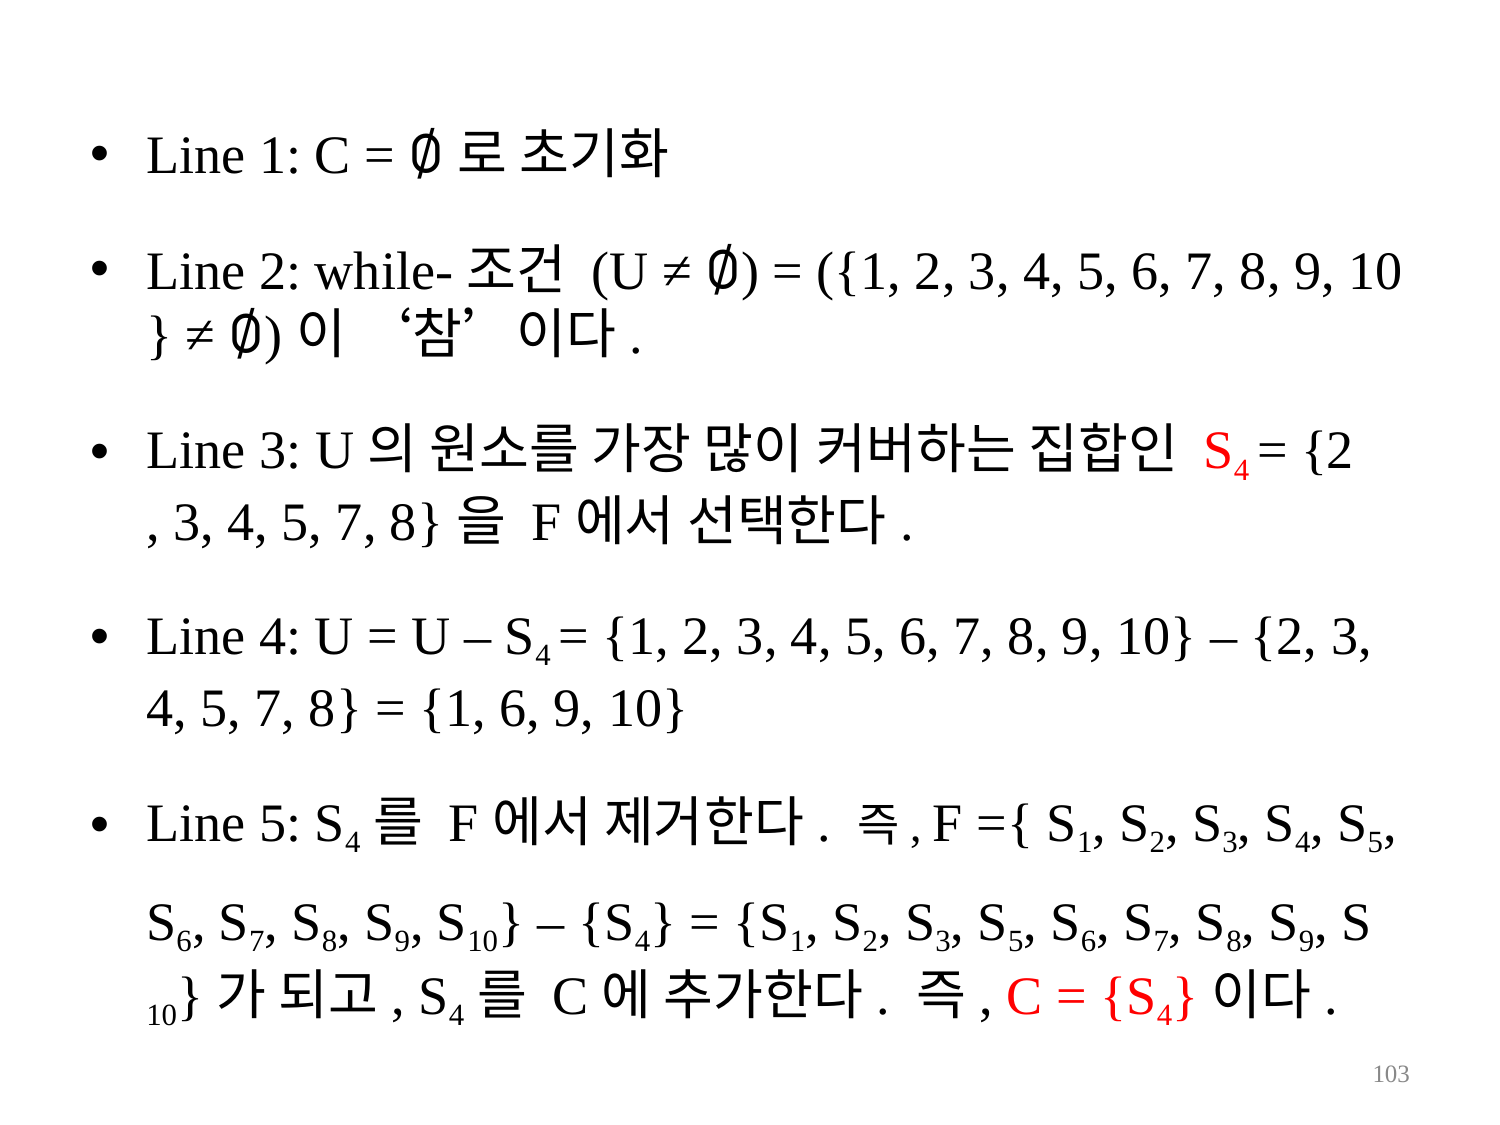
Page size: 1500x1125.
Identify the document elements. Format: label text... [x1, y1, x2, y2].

text_box Line 1: C = ∅로 초기화 Line 2: while-조건 (U ≠ ∅) = ({1, 2, 3, 4, 5, 6, 7, 8, 9, 10 } ≠ ∅)이 ‘참’이다. Line 3: U의 원소를 가장 많이 커버하는 집합인 S4 = {2 , 3, 4, 5, 7, 8}을 F에서 선택한다. Line 4: U = U – S4 = {1, 2, 3, 4, 5, 6, 7, 8, 9, 10} – {2, 3, 4, 5, 7, 8} = {1, 6, 9, 10} Line 5: S4를 F에서 제거한다. 즉, F ={ S1, S2, S3, S4, S5, S6, S7, S8, S9, S10} – {S4} = {S1, S2, S3, S5, S6, S7, S8, S9, S 10}가 되고, S4를 C에 추가한다. 즉, C = {S4}이다. [87, 117, 1412, 1032]
slide_number 100 [1368, 1057, 1415, 1125]
